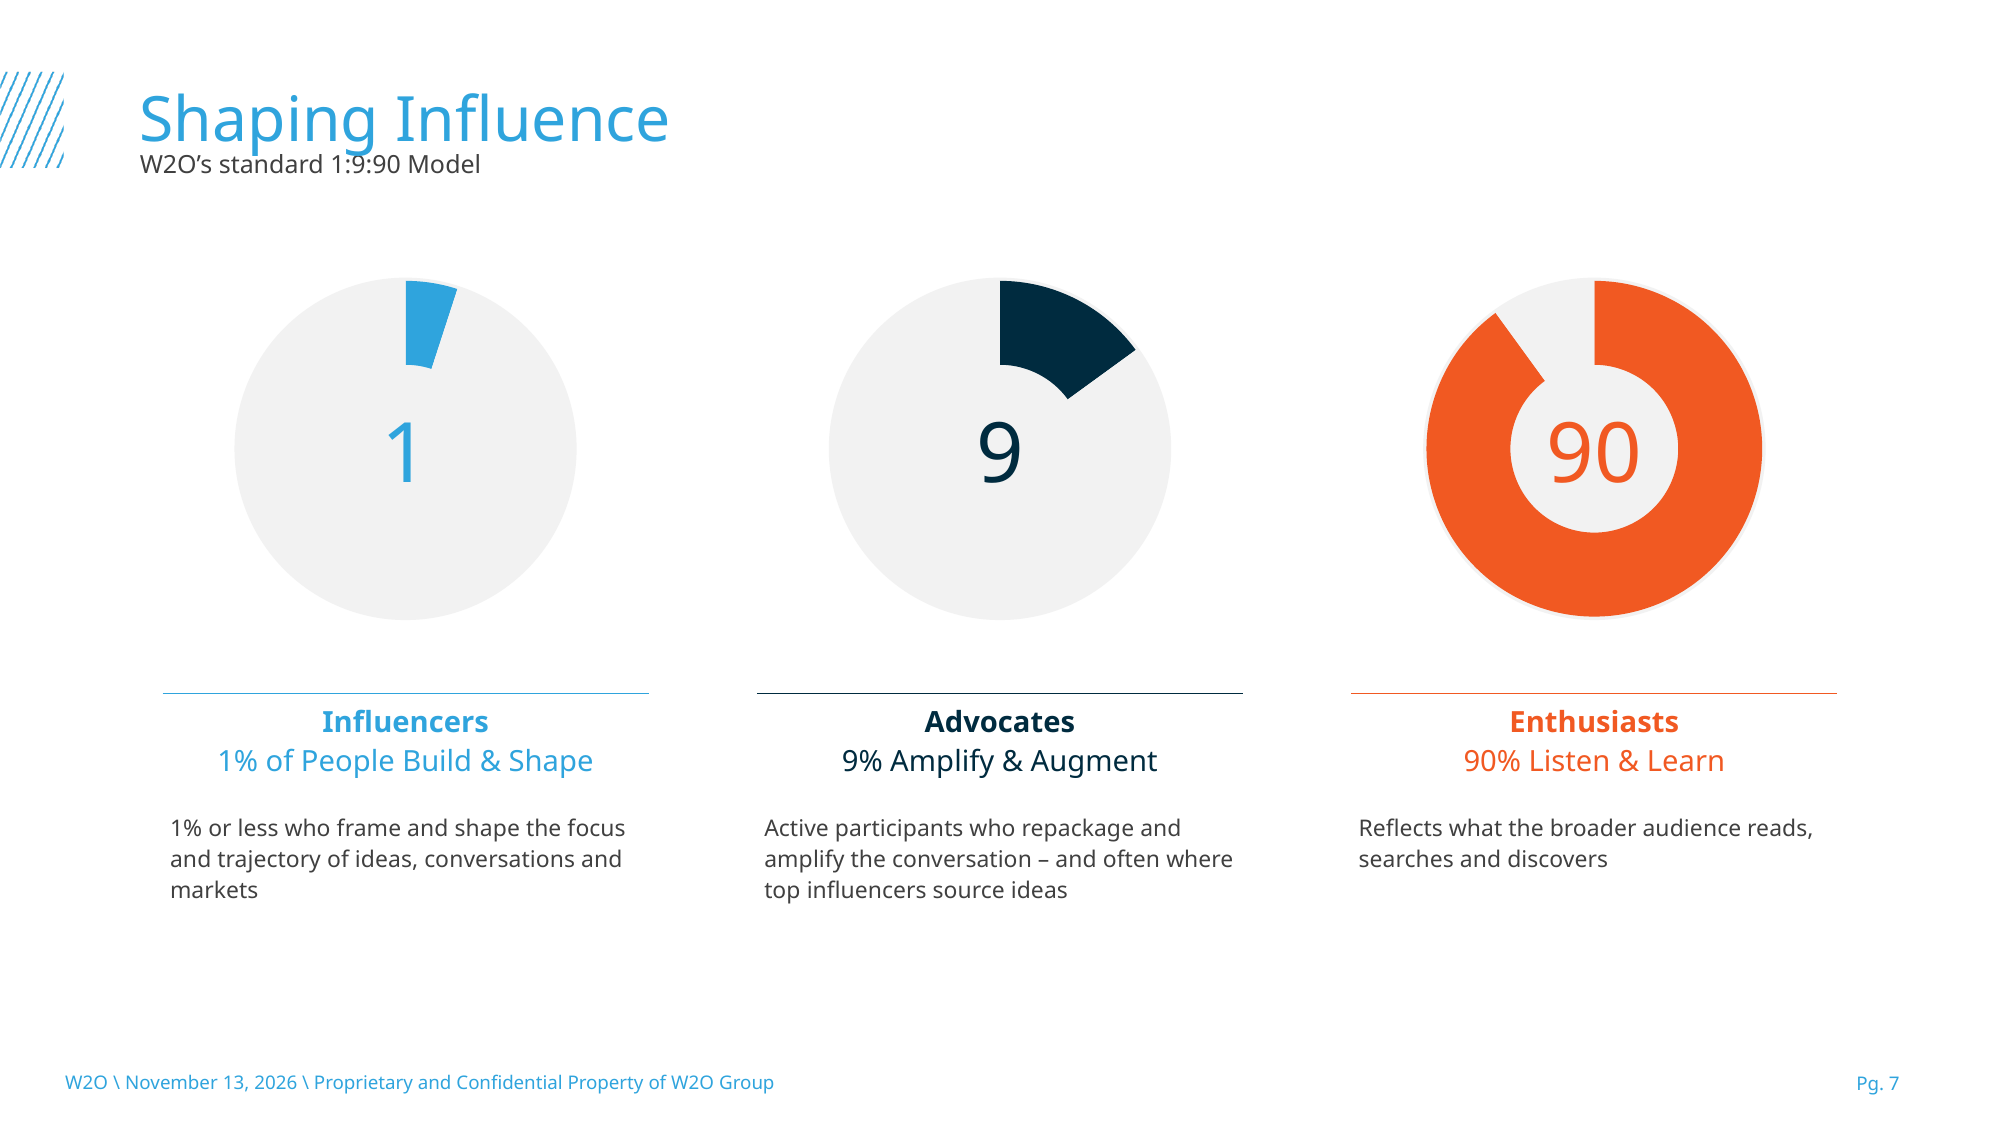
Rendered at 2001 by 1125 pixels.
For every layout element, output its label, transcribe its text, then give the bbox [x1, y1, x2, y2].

chart [203, 273, 608, 624]
title Shaping Influence [125, 61, 1857, 155]
table_header Advocates 9% Amplify & Augment Active participants who repackage and amplify the conversation – and often where top influencers source ideas [757, 694, 1243, 913]
table_header Influencers 1% of People Build & Shape 1% or less who frame and shape the focus and trajectory of ideas, conversations and markets [163, 694, 649, 913]
table_header Enthusiasts 90% Listen & Learn Reflects what the broader audience reads, searches and discovers [1351, 694, 1837, 944]
chart [798, 273, 1202, 624]
picture [0, 68, 67, 169]
list W2O’s standard 1:9:90 Model [125, 155, 1857, 188]
chart [1392, 273, 1797, 624]
